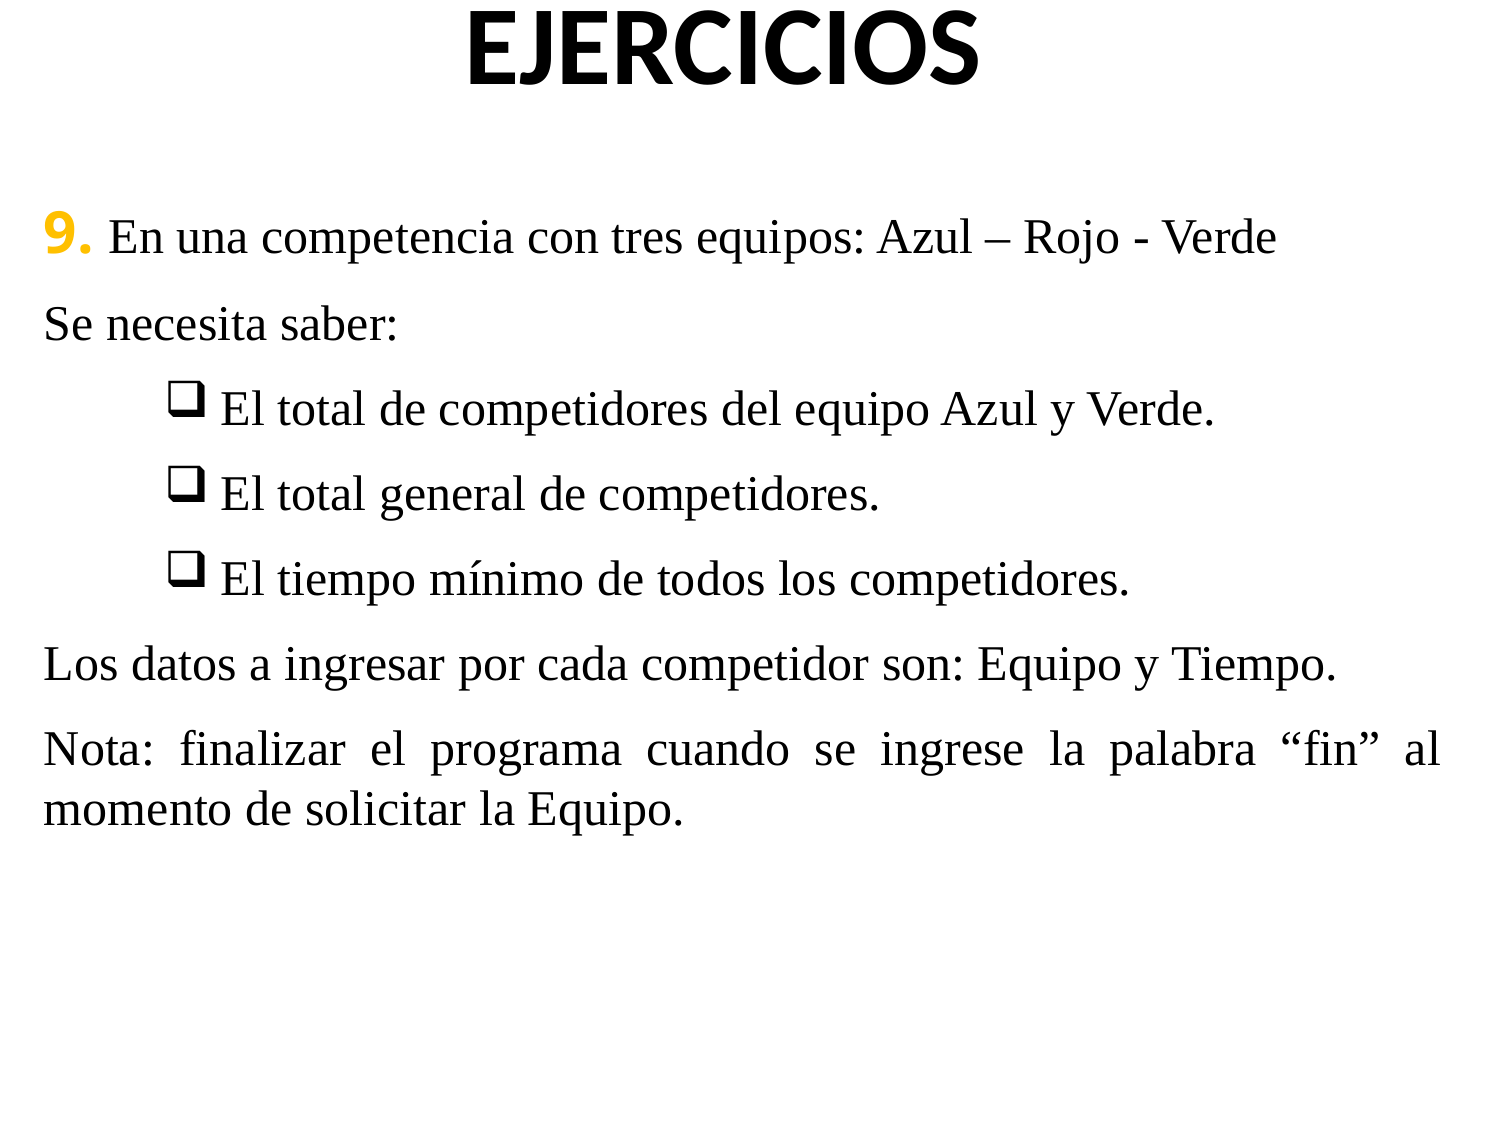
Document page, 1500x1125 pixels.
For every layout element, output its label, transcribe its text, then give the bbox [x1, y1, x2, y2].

text_box EJERCICIOS [449, 0, 998, 115]
text_box 9. En una competencia con tres equipos: Azul – Rojo - Verde Se necesita saber: El total de competidores del equipo Azul y Verde. El total general de competidores. El tiempo mínimo de todos los competidores. Los datos a ingresar por cada competidor son: Equipo y Tiempo. Nota: finalizar el programa cuando se ingrese la palabra “fin” al momento de solicitar la Equipo. [29, 187, 1458, 928]
